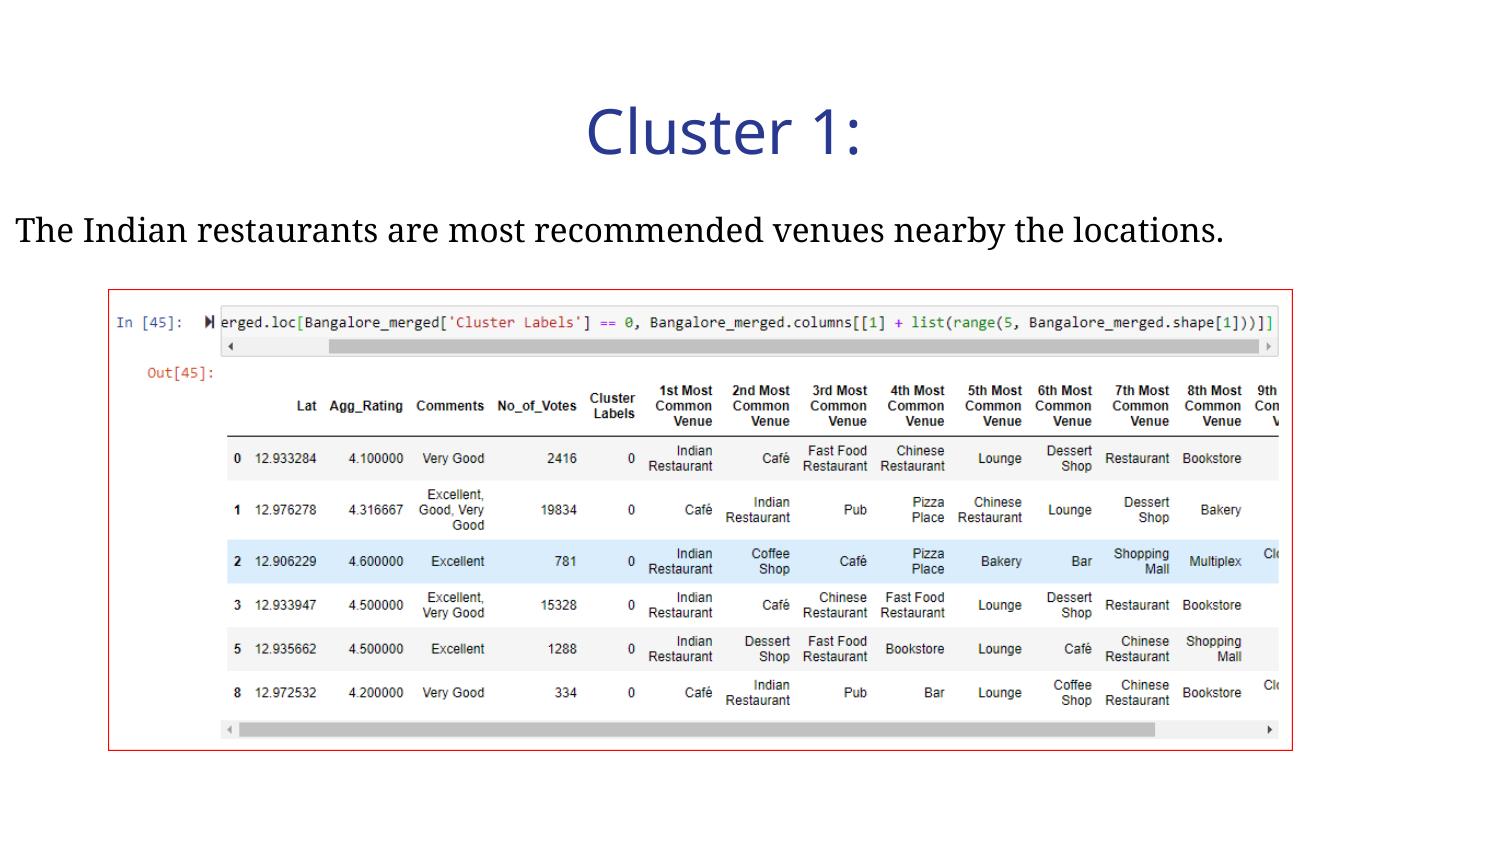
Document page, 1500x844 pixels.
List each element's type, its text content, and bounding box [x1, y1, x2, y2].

text_box The Indian restaurants are most recommended venues nearby the locations. [0, 193, 1500, 352]
picture [108, 289, 1294, 752]
text_box Cluster 1: [65, 88, 1383, 193]
